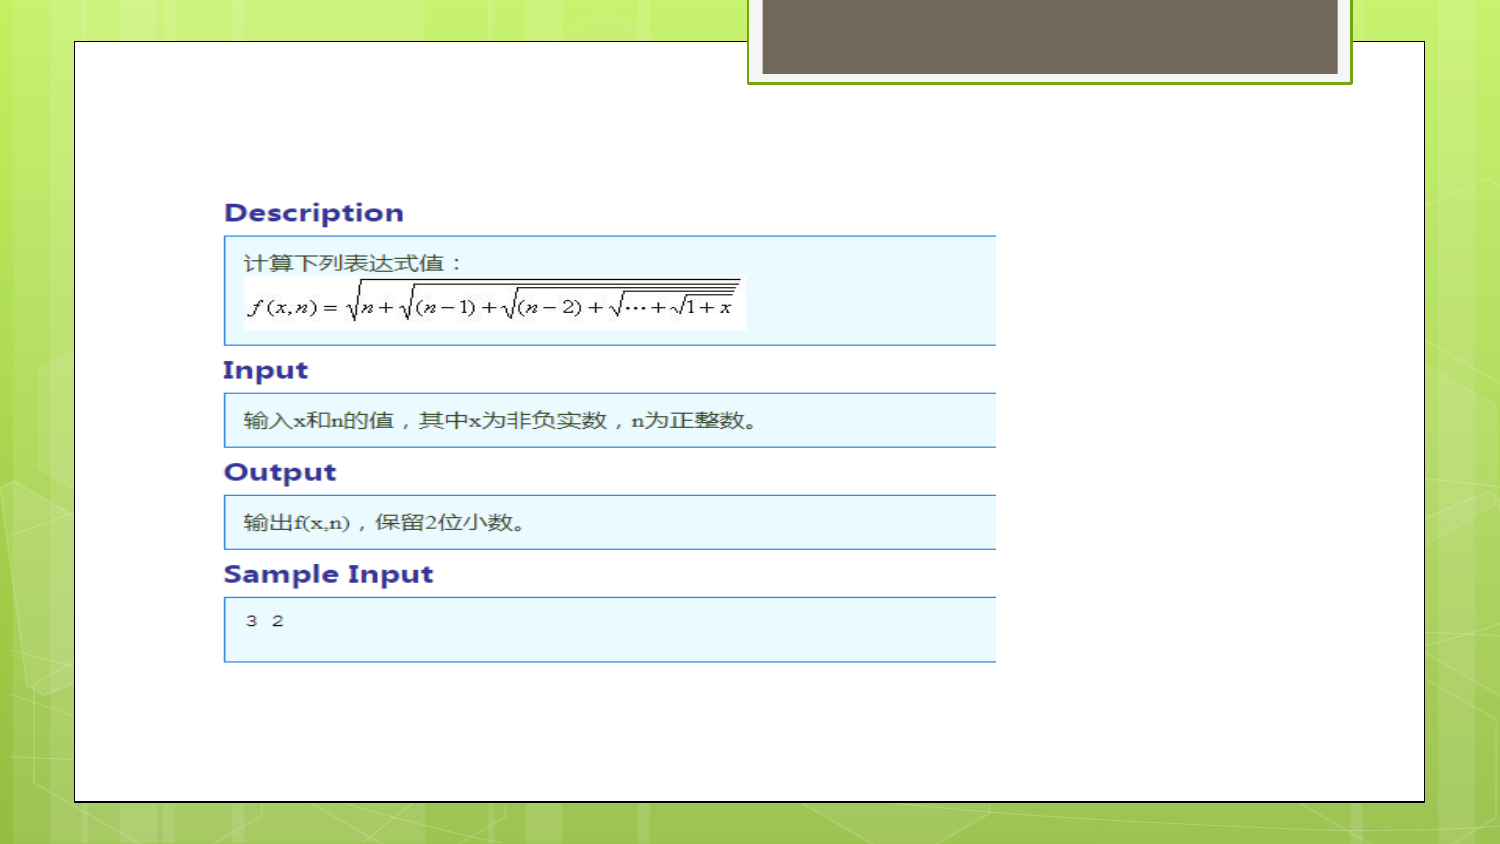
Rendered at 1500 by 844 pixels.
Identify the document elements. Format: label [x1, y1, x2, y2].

picture [207, 191, 996, 673]
